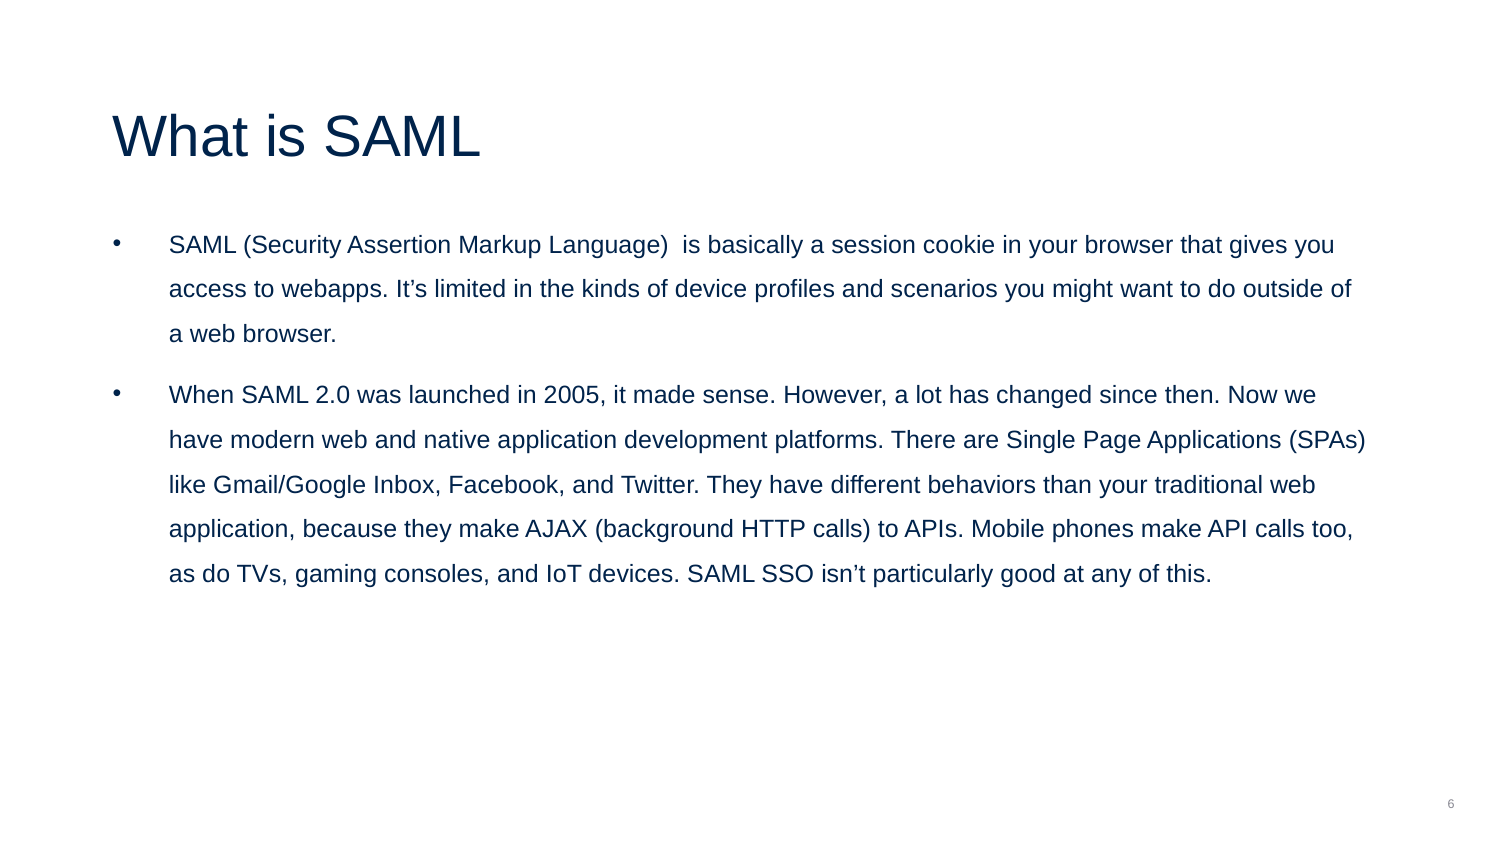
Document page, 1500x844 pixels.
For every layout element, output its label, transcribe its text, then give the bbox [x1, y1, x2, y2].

slide_number 6 [1132, 780, 1470, 826]
list SAML (Security Assertion Markup Language) is basically a session cookie in your browser that gives you access to webapps. It’s limited in the kinds of device profiles and scenarios you might want to do outside of a web browser. When SAML 2.0 was launched in 2005, it made sense. However, a lot has changed since then. Now we have modern web and native application development platforms. There are Single Page Applications (SPAs) like Gmail/Google Inbox, Facebook, and Twitter. They have different behaviors than your traditional web application, because they make AJAX (background HTTP calls) to APIs. Mobile phones make API calls too, as do TVs, gaming consoles, and IoT devices. SAML SSO isn’t particularly good at any of this. [97, 205, 1388, 743]
list What is SAML [97, 95, 1388, 177]
